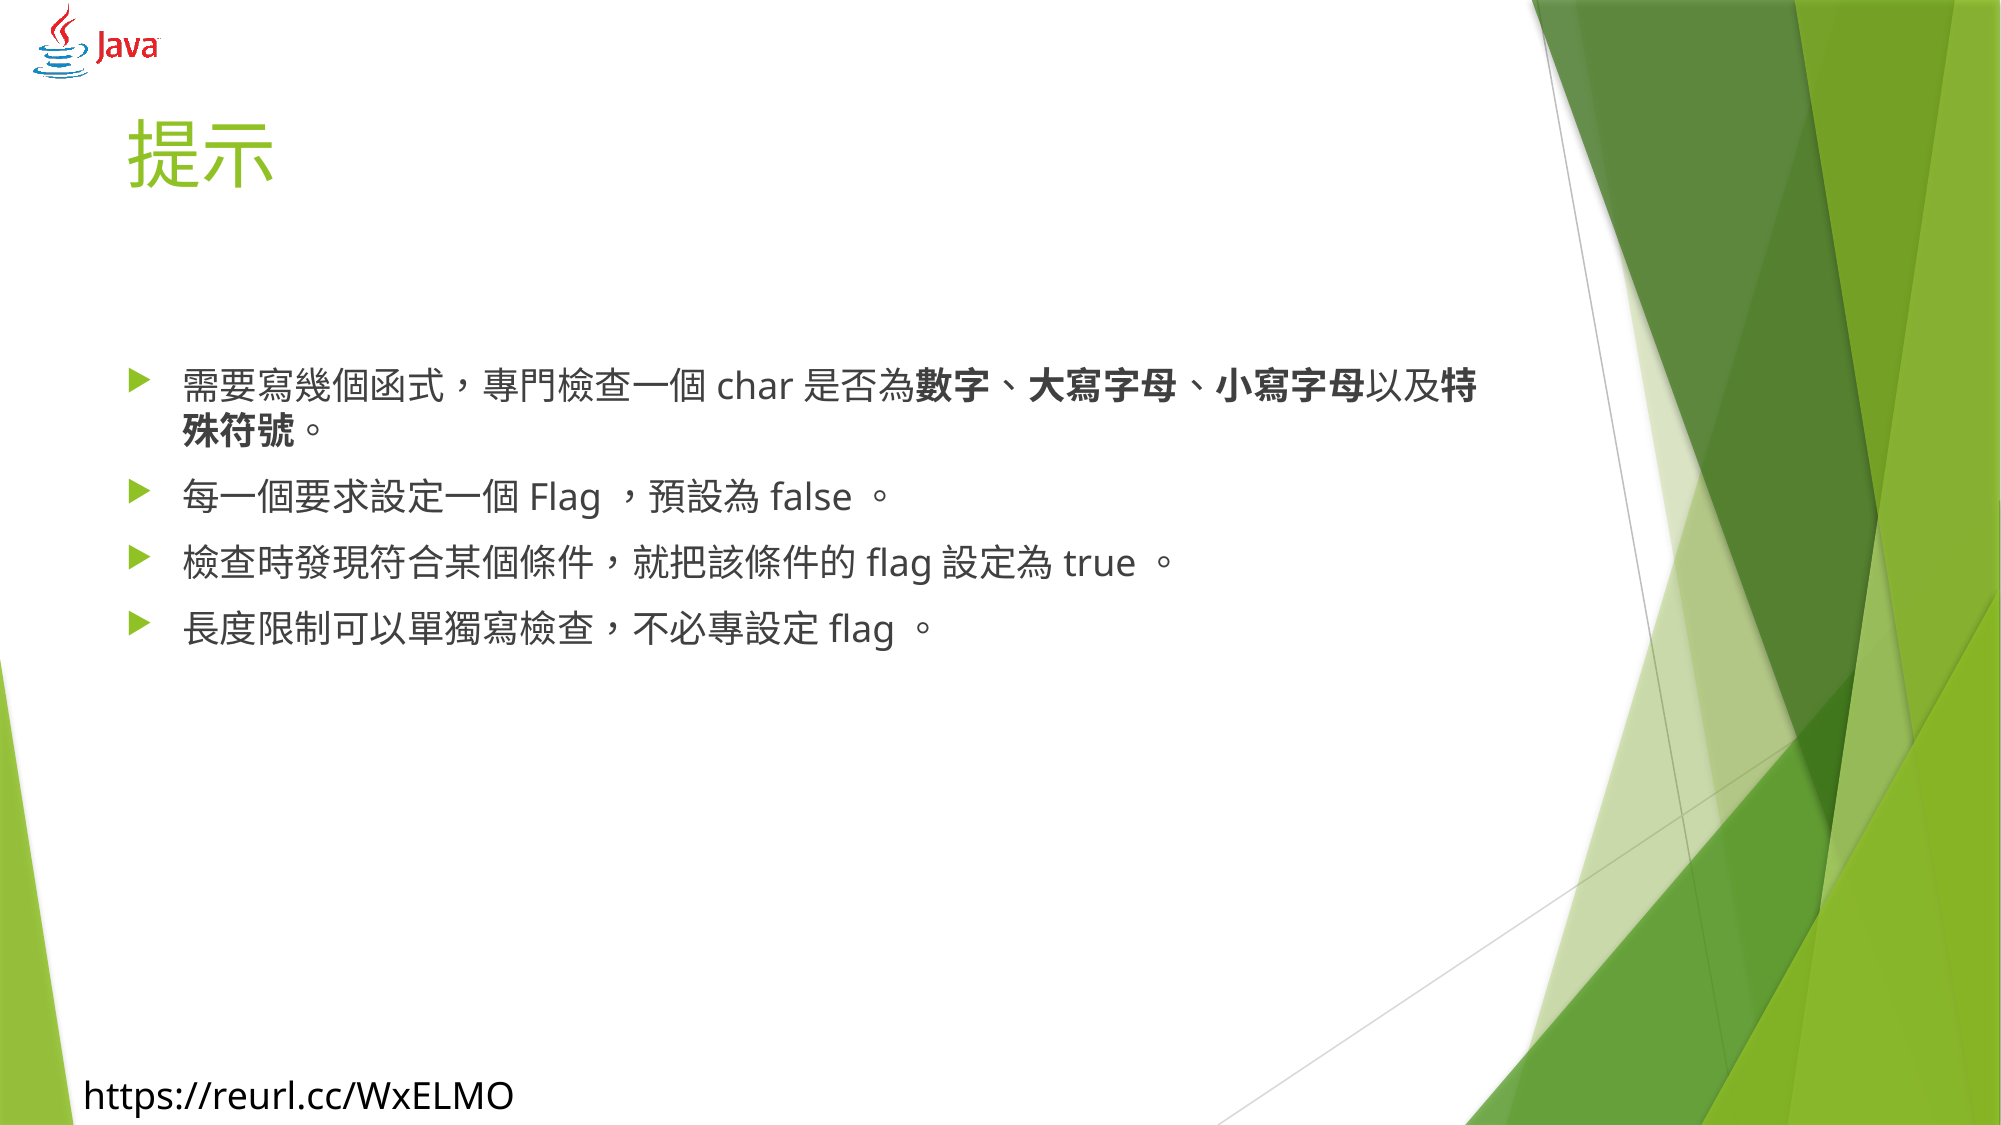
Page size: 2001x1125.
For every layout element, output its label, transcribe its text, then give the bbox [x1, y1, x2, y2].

picture [27, 1, 165, 79]
title 提示 [111, 99, 1522, 317]
list 需要寫幾個函式，專門檢查一個char是否為數字、大寫字母、小寫字母以及特殊符號。 每一個要求設定一個Flag，預設為false。 檢查時發現符合某個條件，就把該條件的flag設定為true。 長度限制可以單獨寫檢查，不必專設定flag。 [111, 354, 1522, 992]
